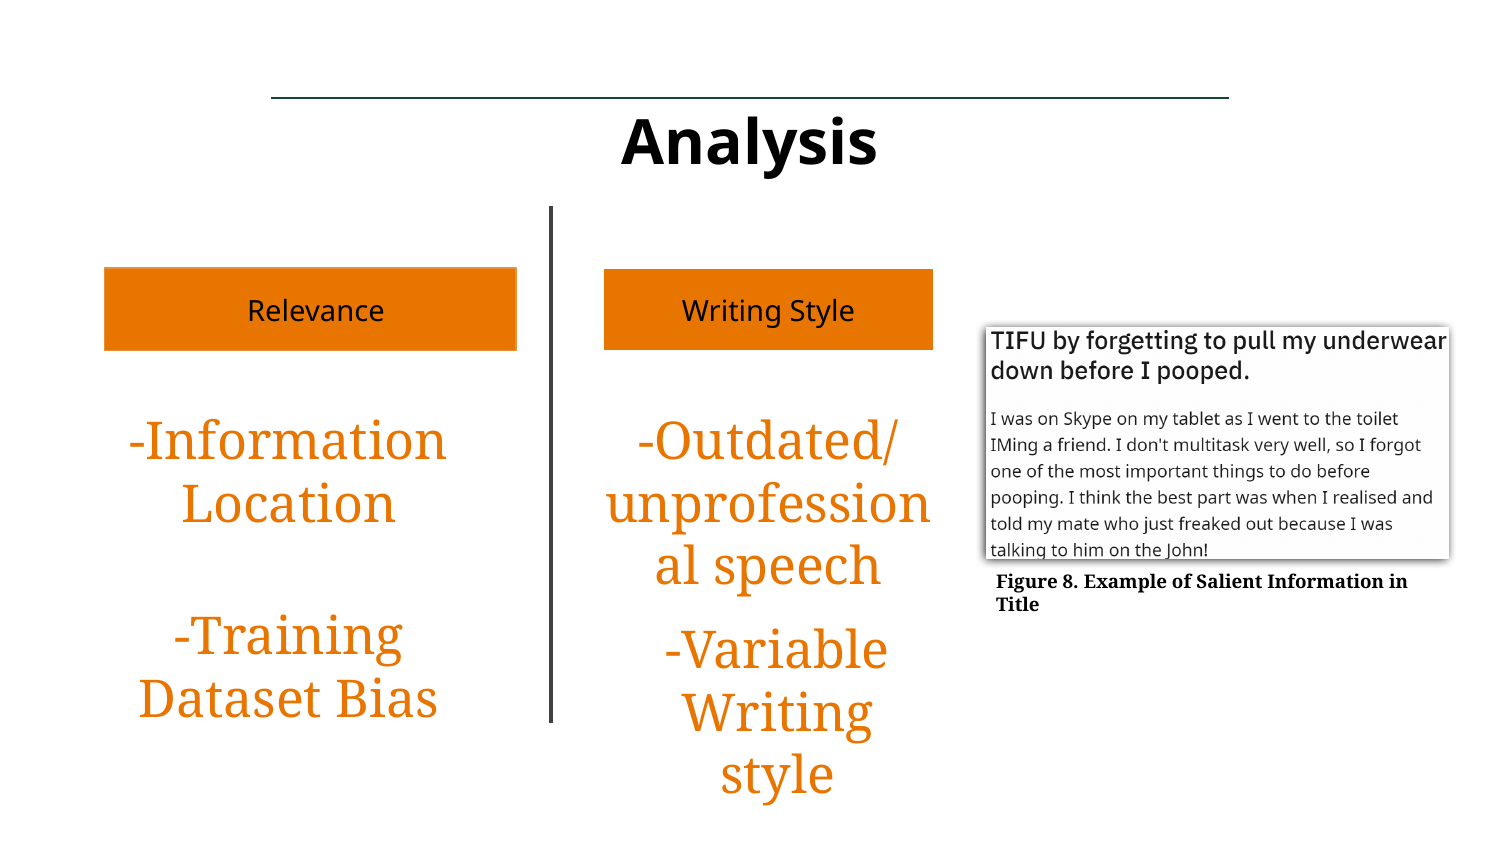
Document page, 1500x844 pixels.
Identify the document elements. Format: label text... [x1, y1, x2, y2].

text_box Figure 8. Example of Salient Information in Title [981, 555, 1454, 609]
title Analysis [112, 113, 1388, 227]
text_box -Information Location -Training Dataset Bias [83, 392, 495, 543]
text_box -Outdated/ unprofessional speech [576, 392, 961, 543]
text_box -Variable Writing style [604, 601, 951, 741]
text_box Writing Style [602, 268, 935, 351]
text_box Relevance [104, 268, 517, 351]
picture [985, 326, 1449, 559]
